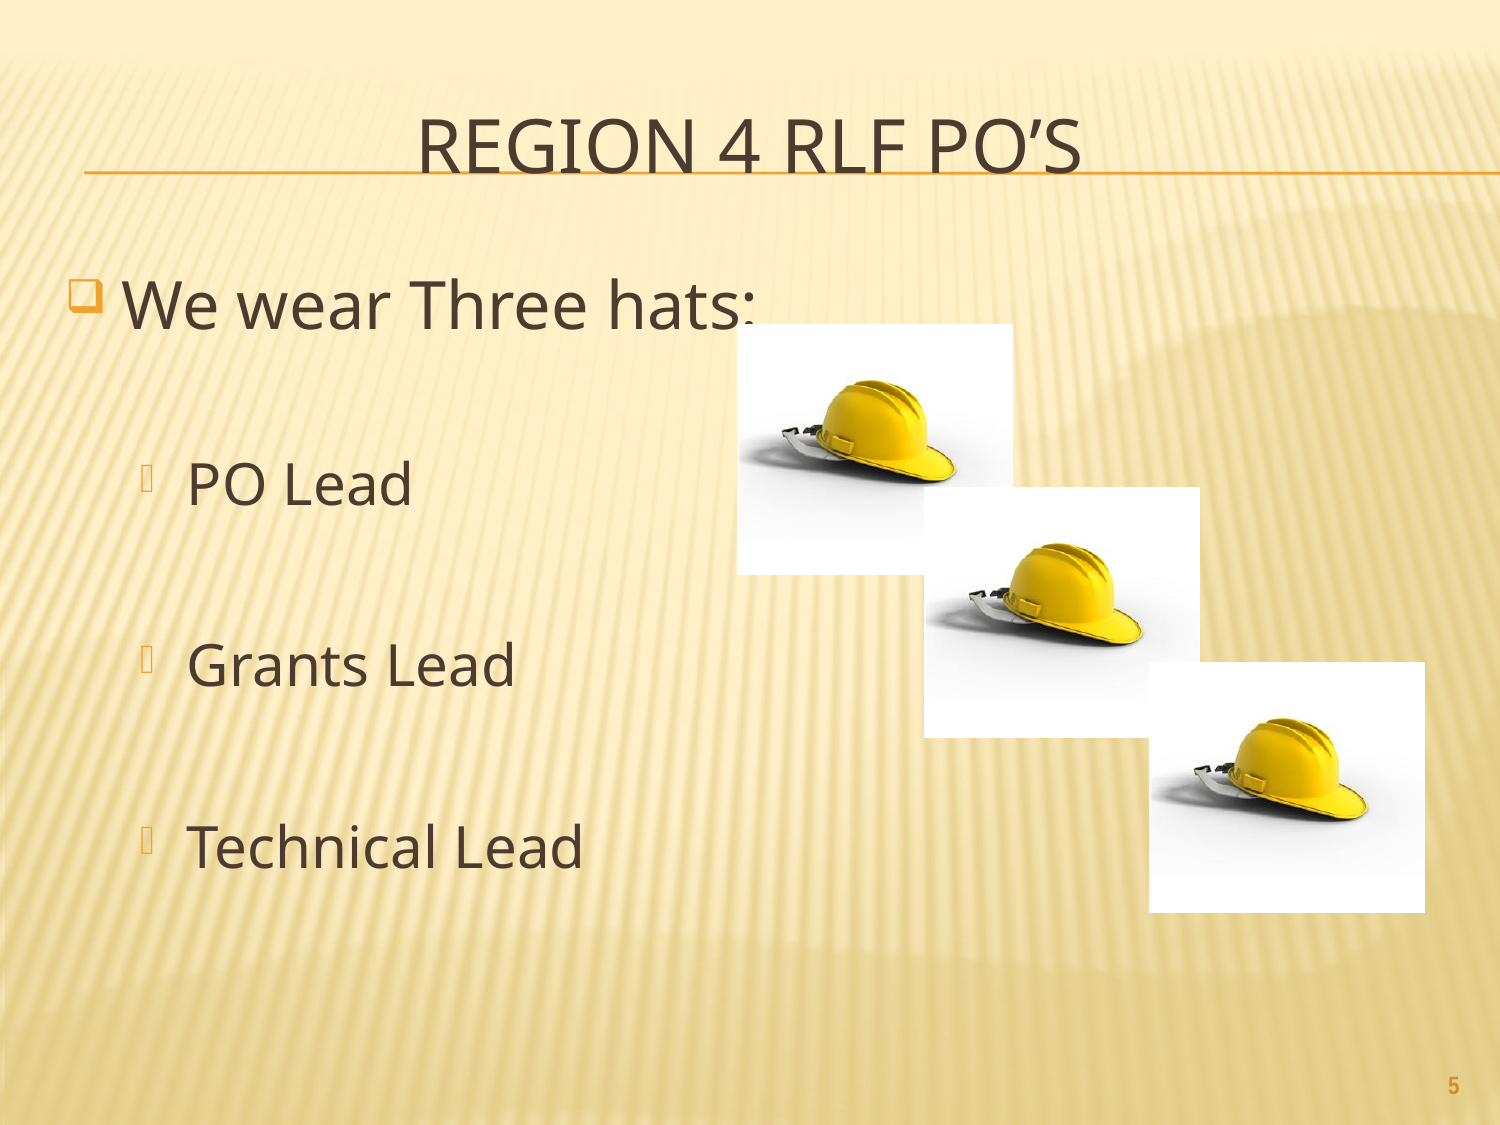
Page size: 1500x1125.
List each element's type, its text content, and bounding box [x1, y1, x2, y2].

title Region 4 RLF PO’s [50, 75, 1475, 213]
list We wear Three hats: PO Lead Grants Lead Technical Lead [49, 254, 938, 998]
picture [737, 324, 1426, 913]
slide_number 5 [1350, 1061, 1475, 1103]
